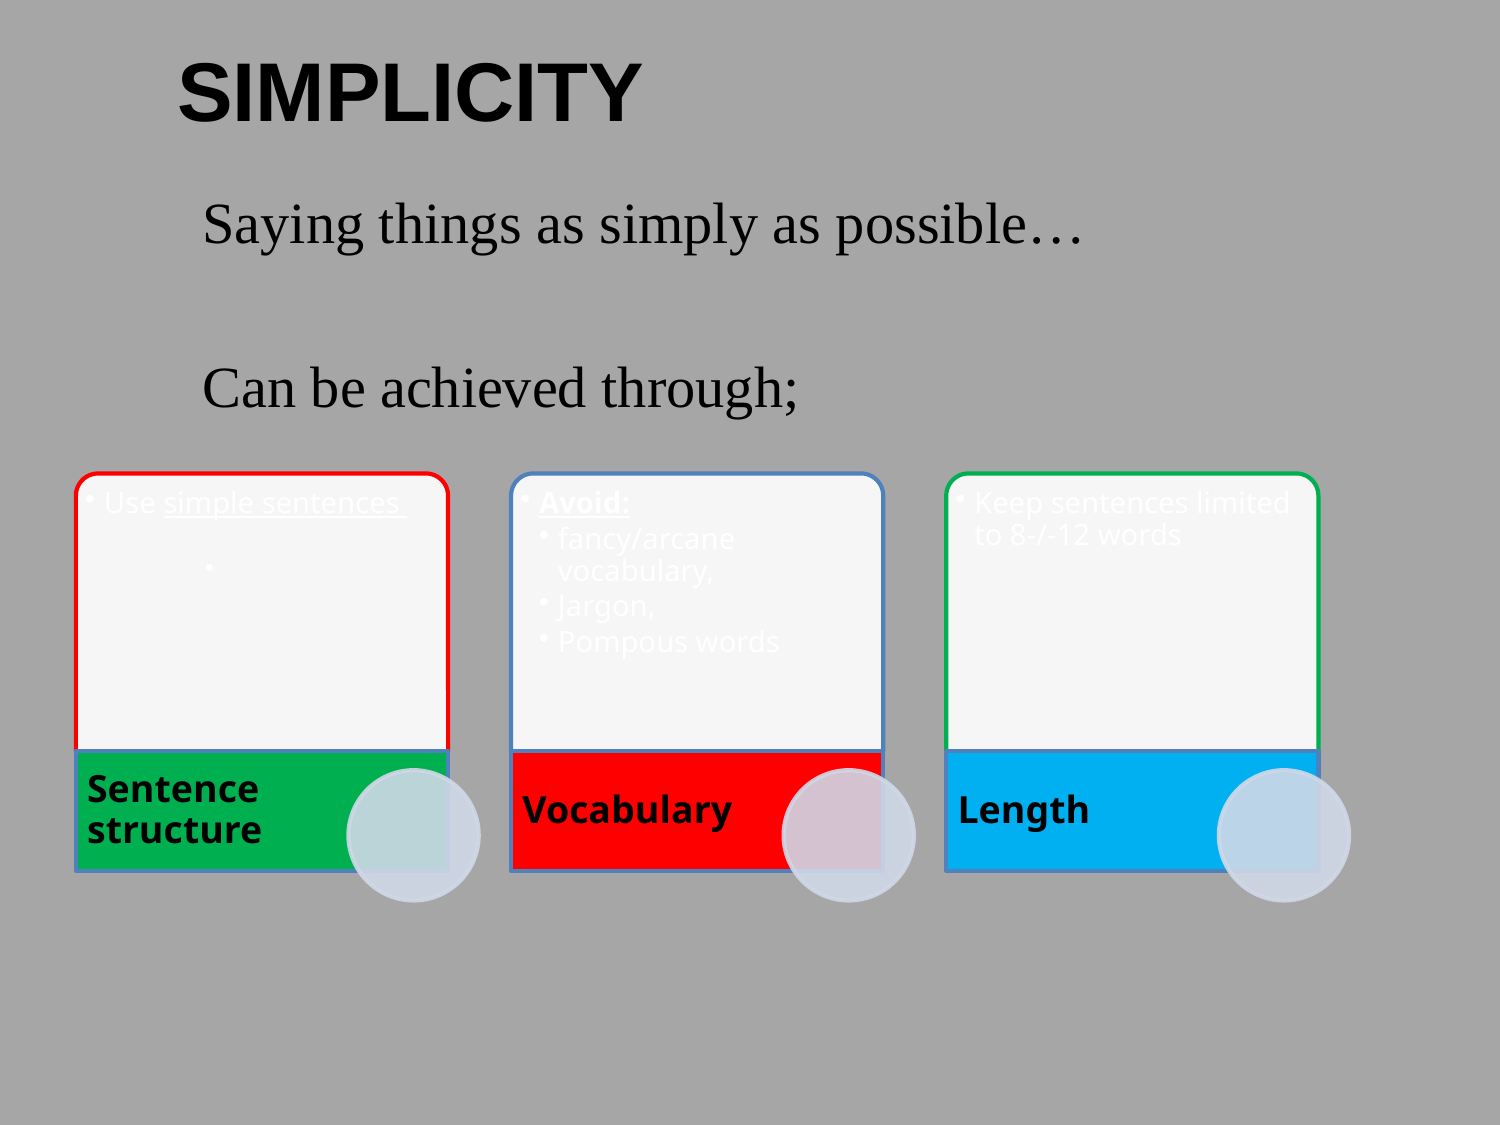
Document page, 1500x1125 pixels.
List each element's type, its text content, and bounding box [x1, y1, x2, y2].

title SIMPLICITY [162, 0, 958, 176]
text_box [74, 353, 1351, 1021]
list Saying things as simply as possible… Can be achieved through; . [137, 178, 1464, 929]
